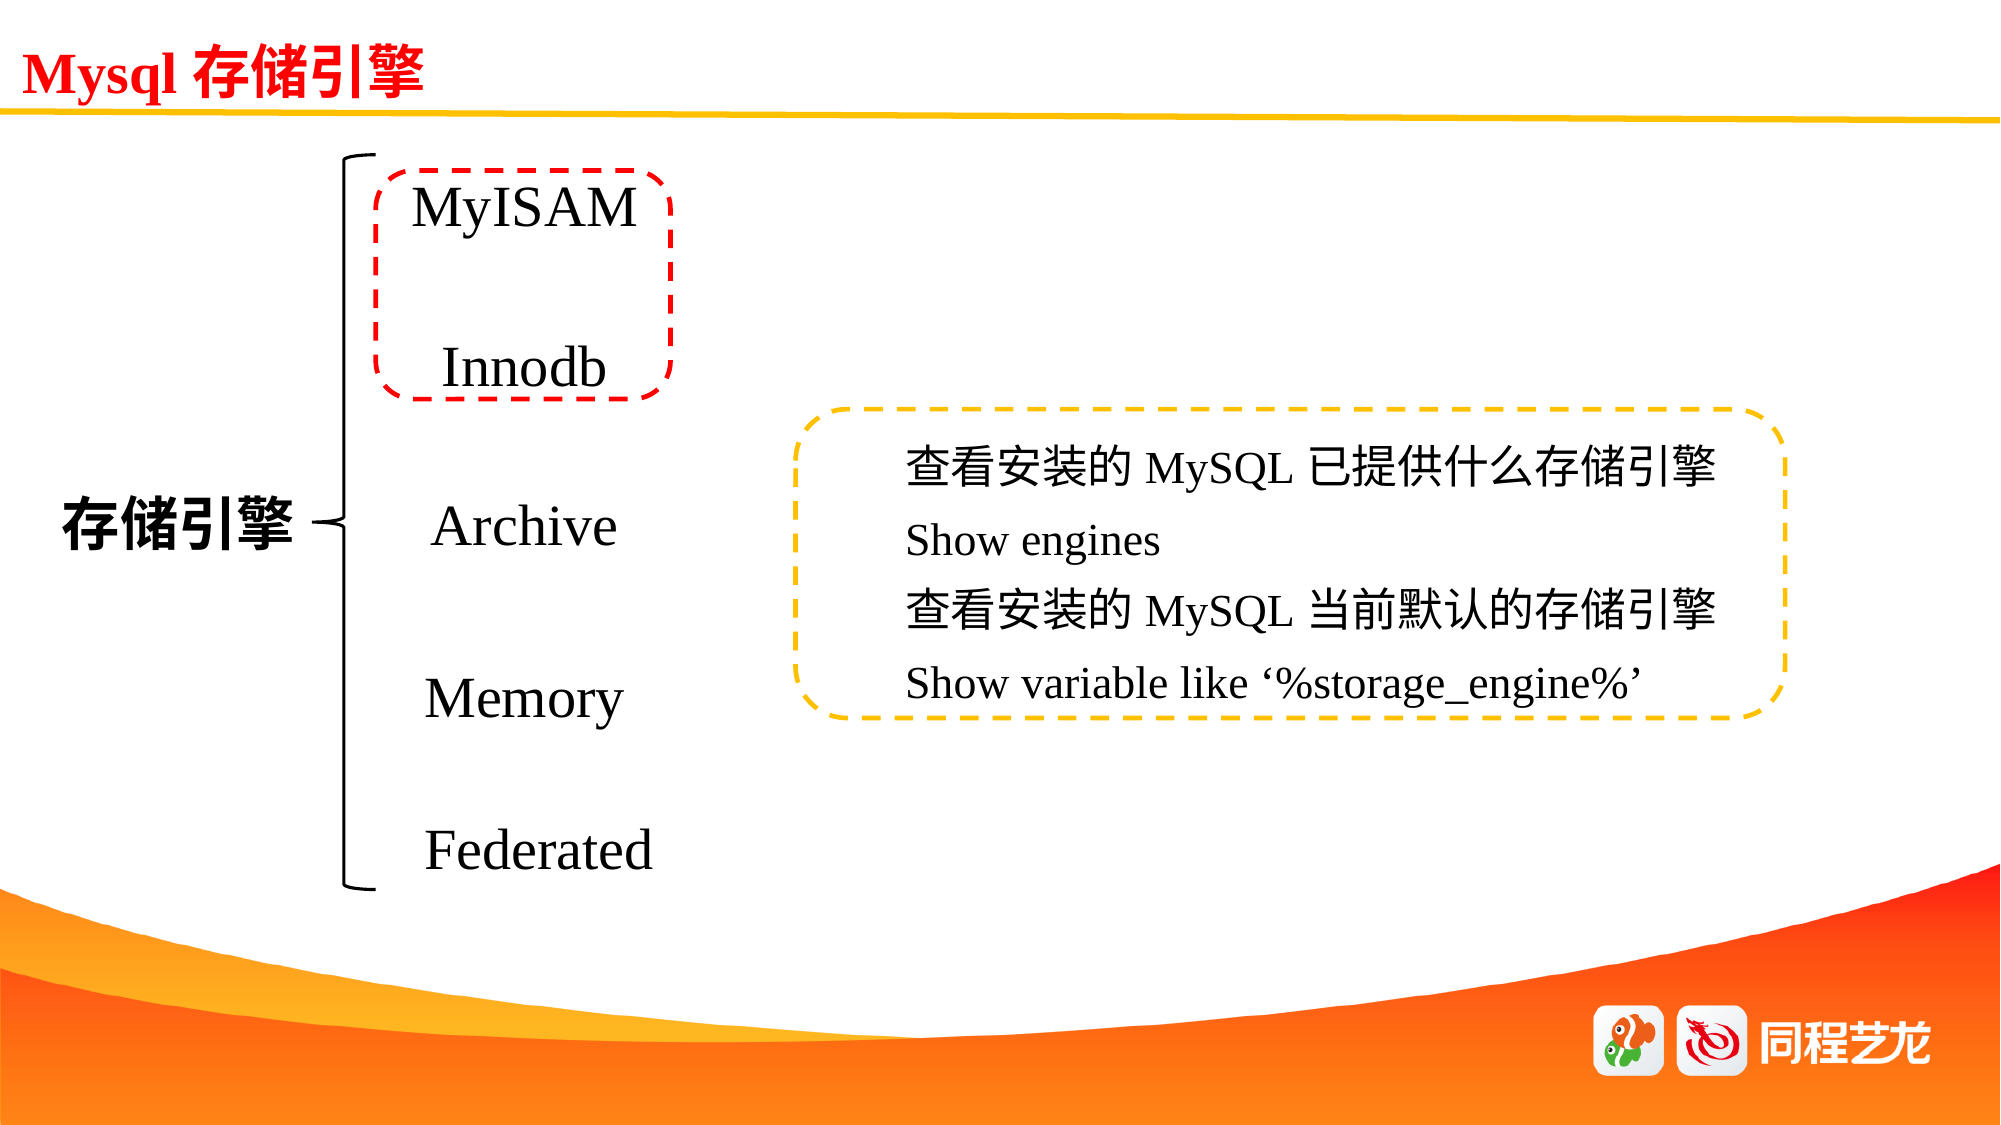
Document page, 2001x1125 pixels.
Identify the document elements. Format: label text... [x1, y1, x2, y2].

text_box Federated [409, 803, 670, 889]
picture [0, 1, 2000, 117]
text_box [794, 408, 1758, 720]
text_box Mysql存储引擎 [7, 28, 440, 113]
text_box [311, 154, 376, 891]
text_box 查看安装的MySQL已提供什么存储引擎 Show engines 查看安装的MySQL当前默认的存储引擎 Show variable like ‘%storage_engine%’ [890, 414, 1769, 715]
text_box MyISAM [396, 160, 654, 246]
text_box [1769, 421, 1787, 705]
text_box Innodb [427, 321, 623, 406]
text_box Memory [409, 652, 640, 737]
picture [0, 115, 2000, 1125]
text_box Archive [416, 479, 634, 564]
text_box [376, 174, 672, 401]
text_box 存储引擎 [47, 479, 310, 564]
